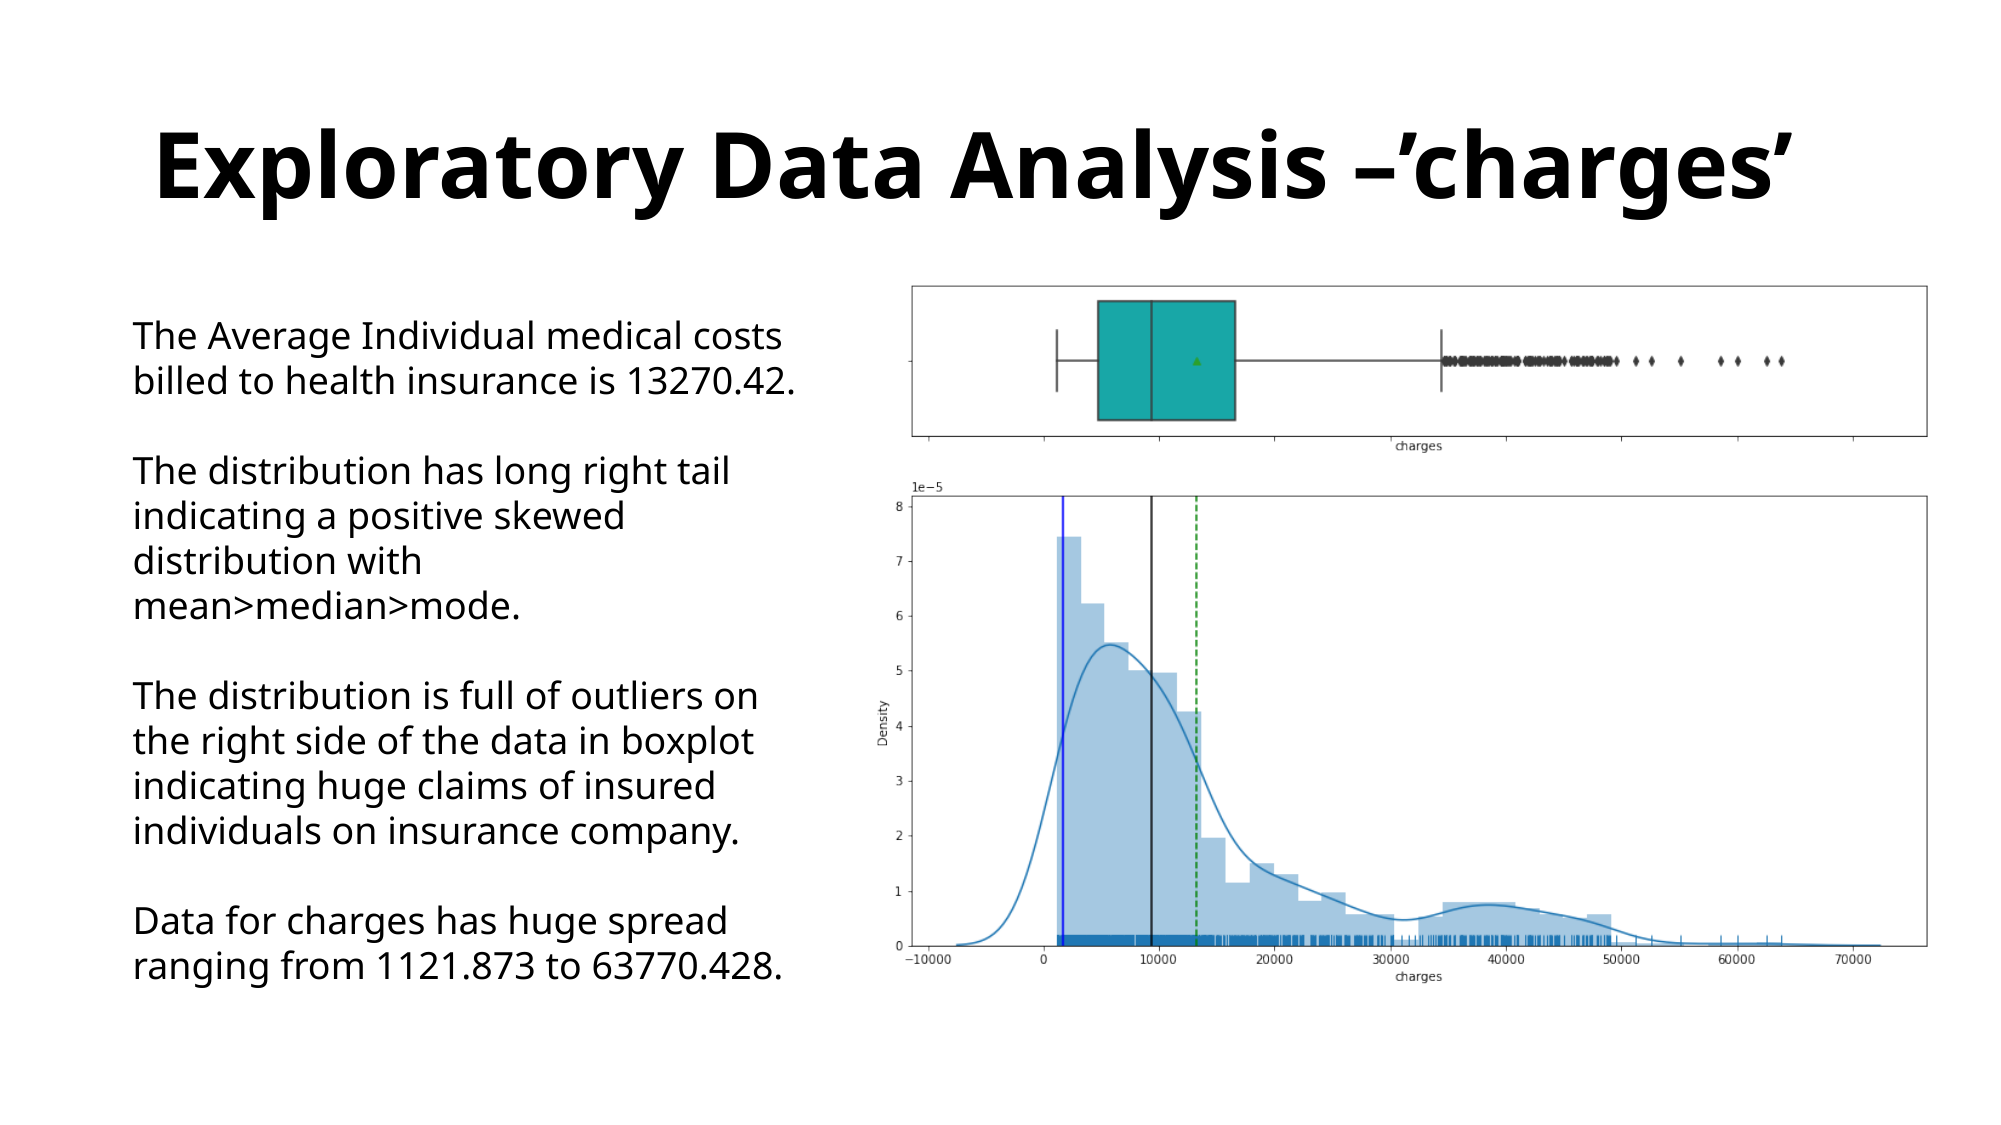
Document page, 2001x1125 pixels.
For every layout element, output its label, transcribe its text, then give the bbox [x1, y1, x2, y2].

title Exploratory Data Analysis –’charges’ [137, 59, 1863, 278]
text_box The Average Individual medical costs billed to health insurance is 13270.42. The distribution has long right tail indicating a positive skewed distribution with mean>median>mode. The distribution is full of outliers on the right side of the data in boxplot indicating huge claims of insured individuals on insurance company. Data for charges has huge spread ranging from 1121.873 to 63770.428. [117, 304, 829, 995]
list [869, 277, 1934, 992]
